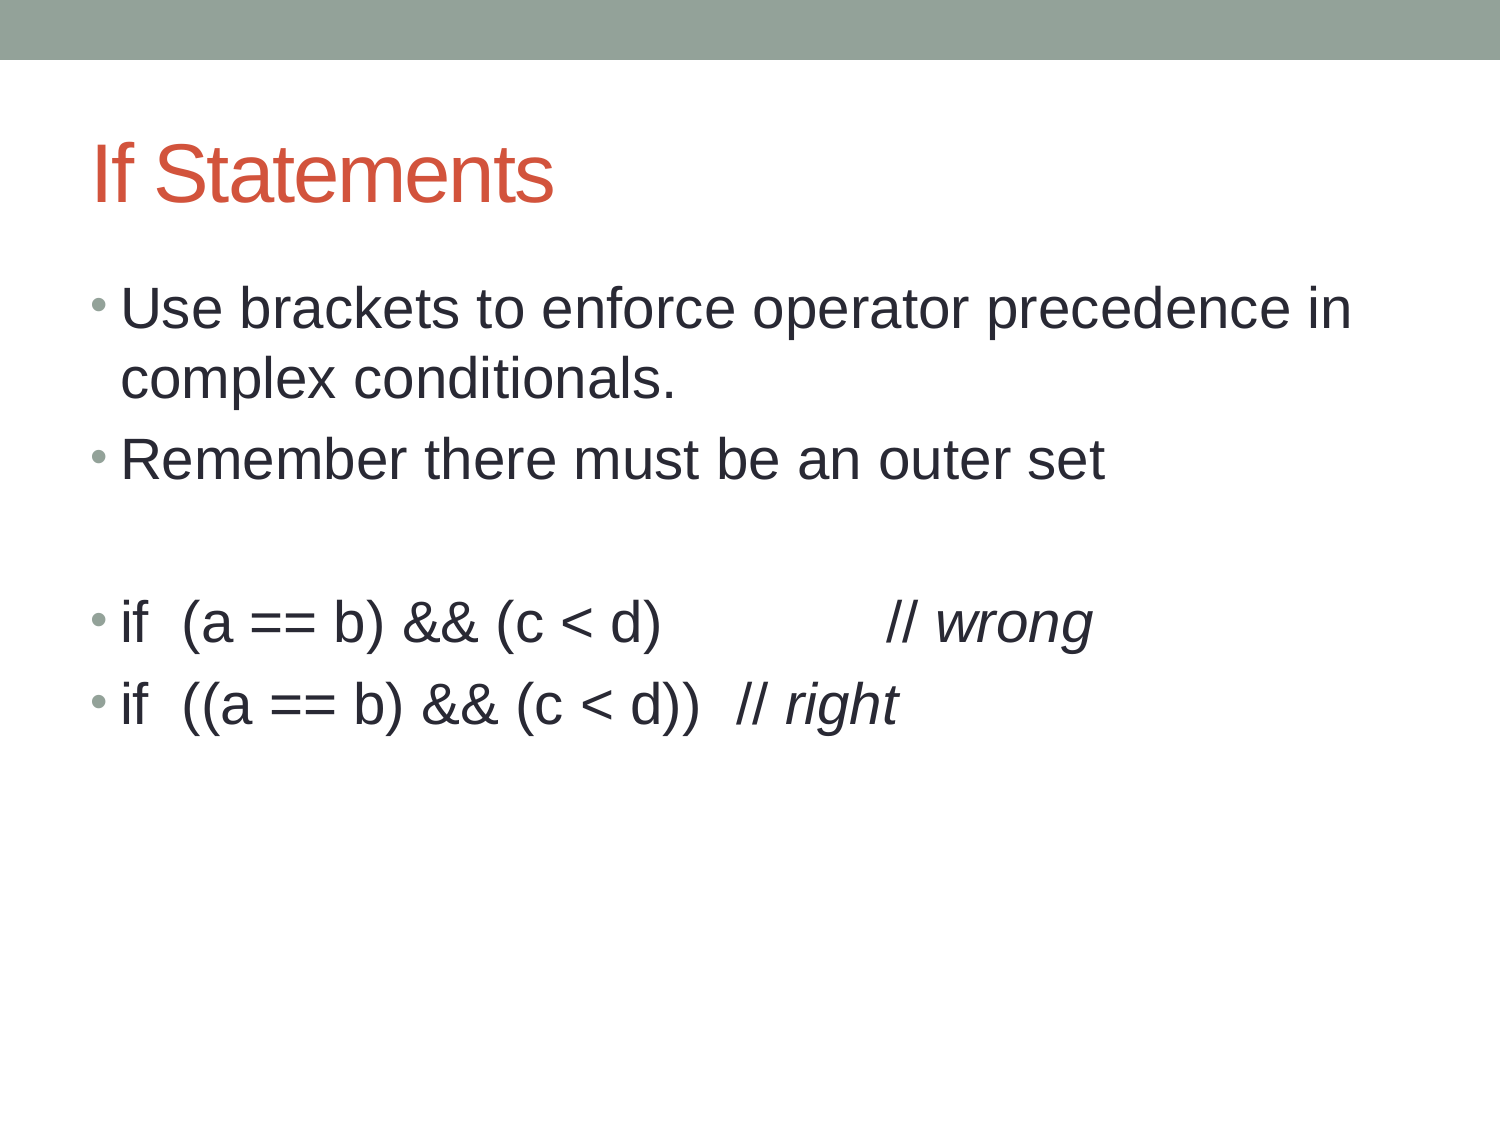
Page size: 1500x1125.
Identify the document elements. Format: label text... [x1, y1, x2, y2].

list Use brackets to enforce operator precedence in complex conditionals. Remember there must be an outer set if (a == b) && (c < d) // wrong if ((a == b) && (c < d)) // right [75, 262, 1425, 1063]
title If Statements [75, 87, 1425, 250]
